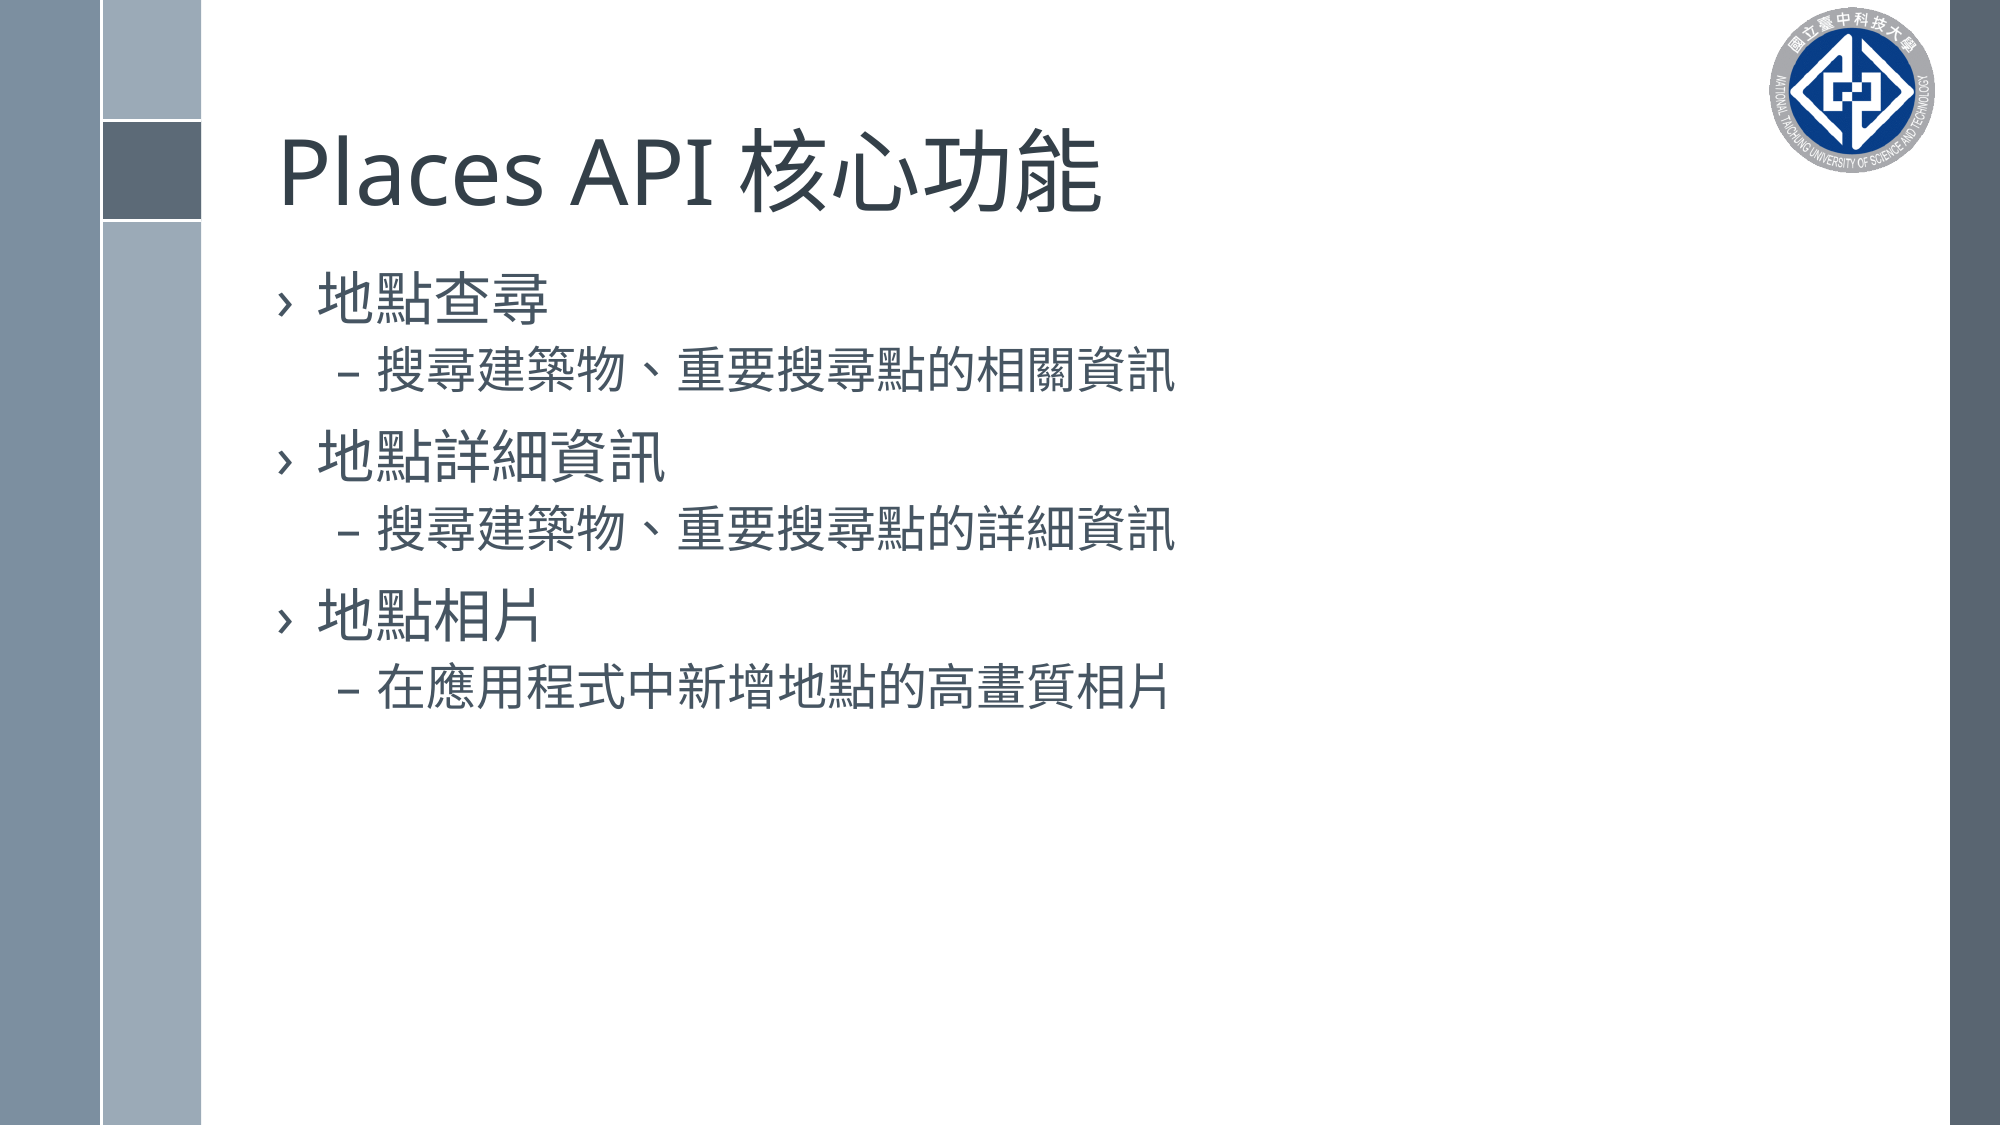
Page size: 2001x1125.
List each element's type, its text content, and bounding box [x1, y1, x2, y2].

list 地點查尋 搜尋建築物、重要搜尋點的相關資訊 地點詳細資訊 搜尋建築物、重要搜尋點的詳細資訊 地點相片 在應用程式中新增地點的高畫質相片 [261, 262, 1867, 1013]
title Places API核心功能 [261, 29, 1867, 233]
picture [1769, 7, 1935, 173]
